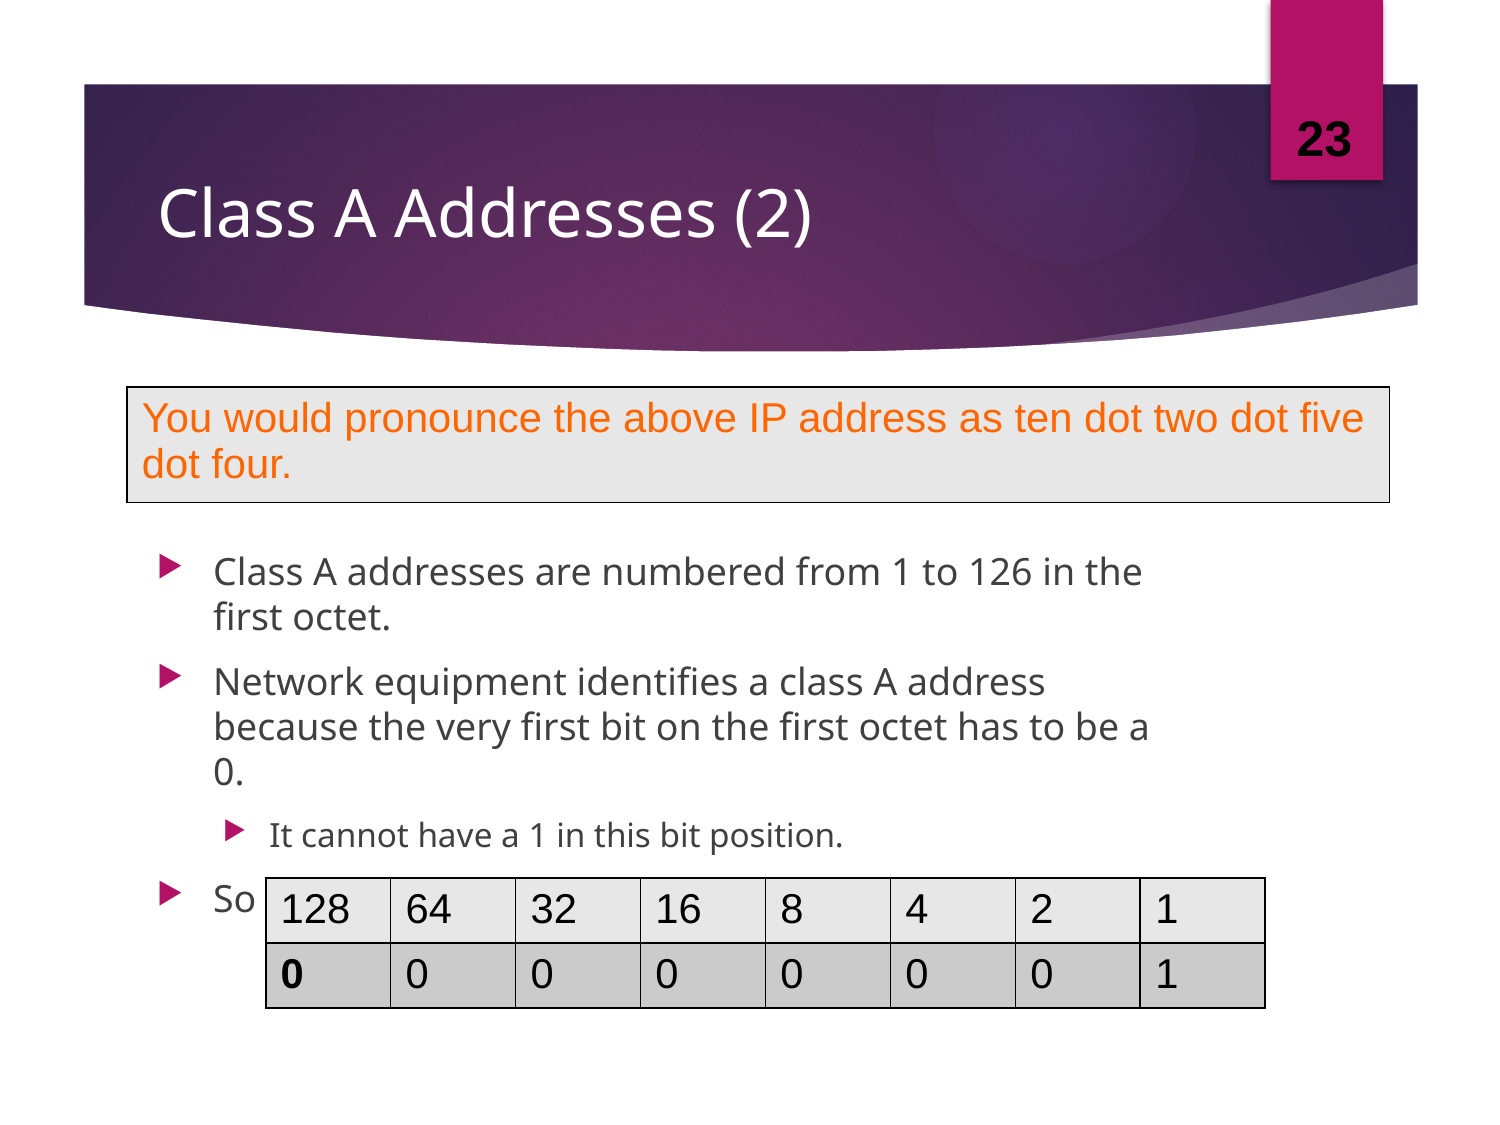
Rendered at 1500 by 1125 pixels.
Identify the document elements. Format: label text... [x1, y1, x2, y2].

table_header 32 [516, 879, 640, 942]
table_header 64 [391, 879, 515, 942]
table_header You would pronounce the above IP address as ten dot two dot five dot four. [128, 388, 1389, 502]
table_cell 0 [766, 944, 890, 1007]
table_header 128 [267, 879, 390, 942]
slide_number 23 [1259, 48, 1390, 175]
table_cell 0 [891, 944, 1015, 1007]
table_cell 0 [516, 944, 640, 1007]
table_cell 0 [391, 944, 515, 1007]
table_header 1 [1141, 879, 1264, 942]
table_header 4 [891, 879, 1015, 942]
table_header 2 [1016, 879, 1139, 942]
table_cell 0 [267, 944, 390, 1007]
table_header 16 [641, 879, 765, 942]
table_cell 0 [641, 944, 765, 1007]
table_header 8 [766, 879, 890, 942]
table_cell 1 [1141, 944, 1264, 1007]
table_cell 0 [1016, 944, 1139, 1007]
title Class A Addresses (2) [142, 152, 1183, 269]
list Class A addresses are numbered from 1 to 126 in the first octet. Network equipment identifies a class A address because the very first bit on the first octet has to be a 0. It cannot have a 1 in this bit position. So the first network number is 1. [141, 503, 1183, 988]
